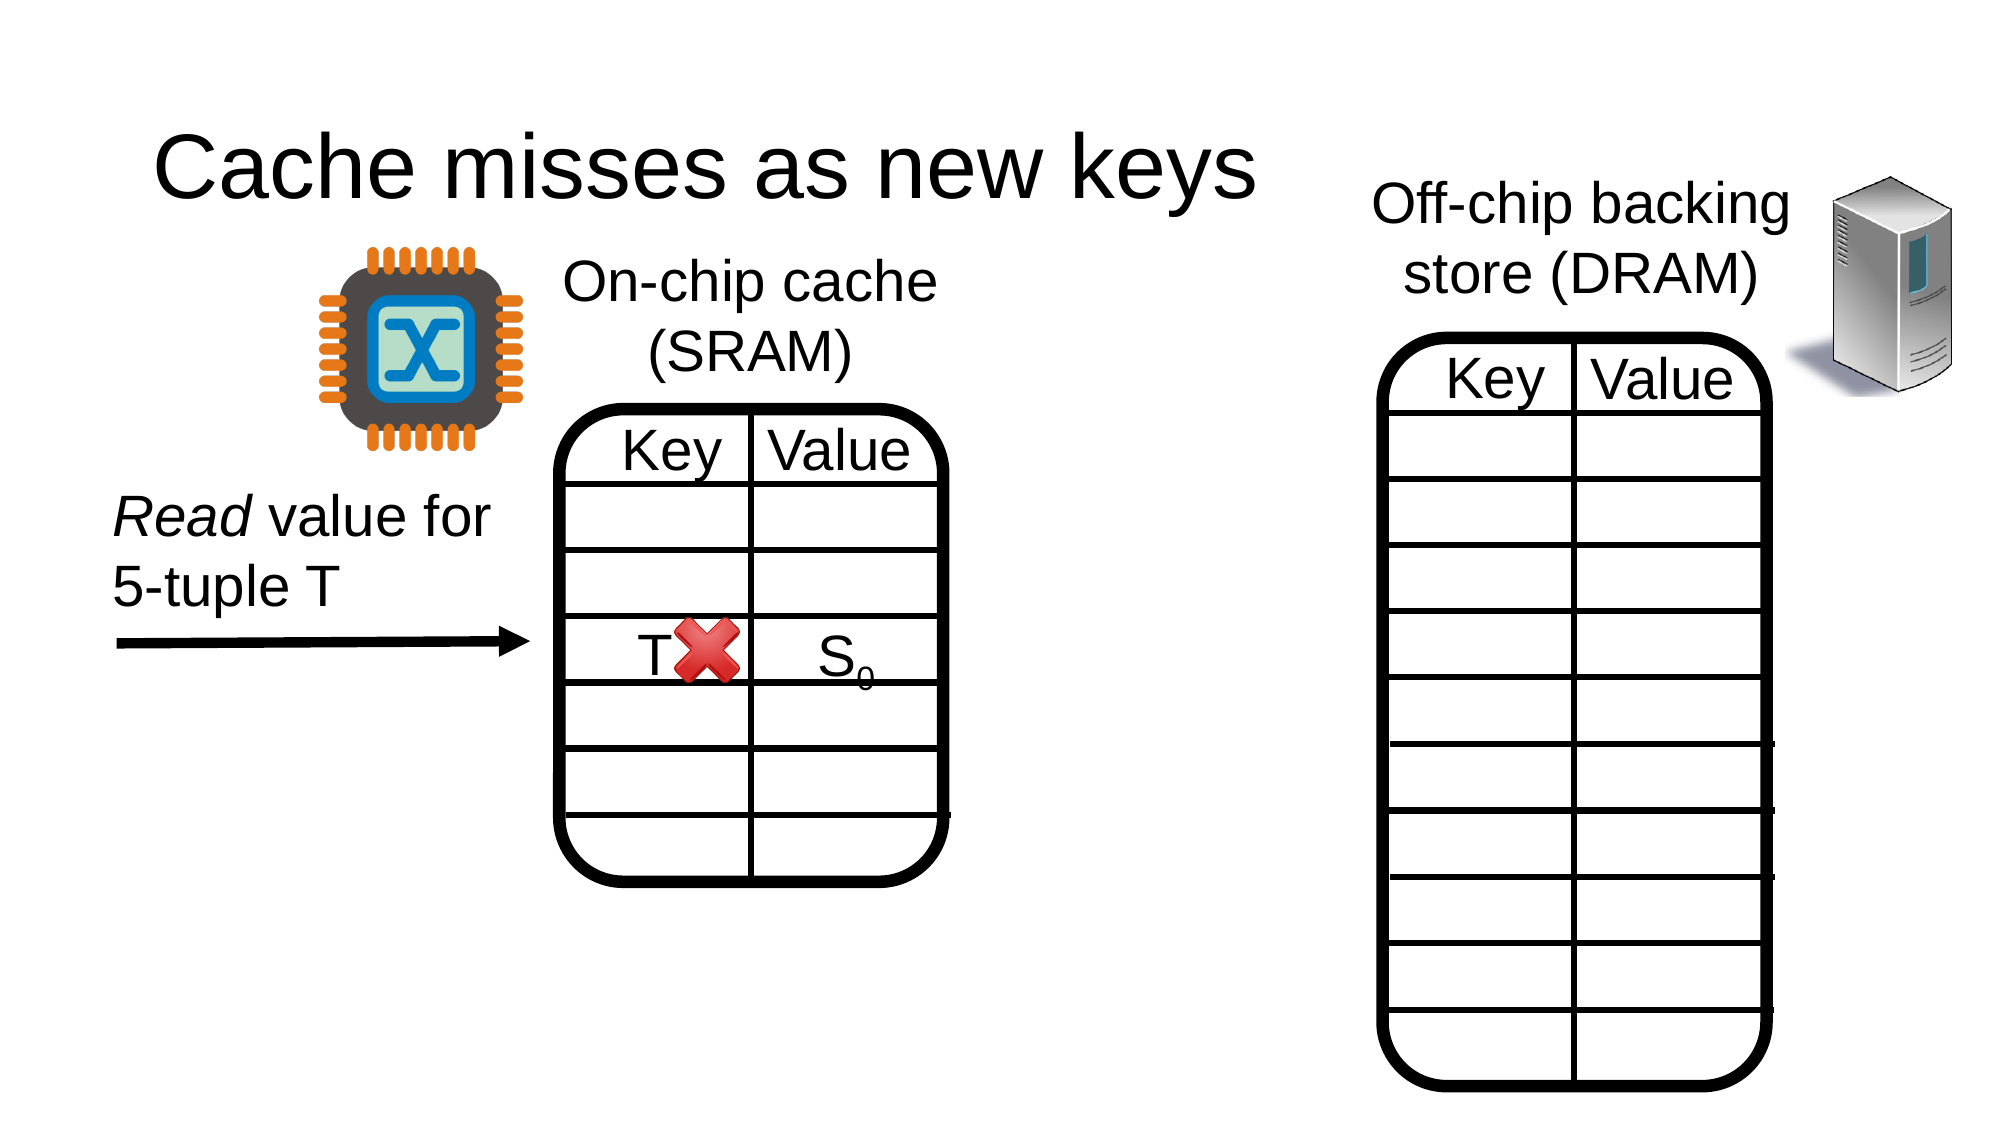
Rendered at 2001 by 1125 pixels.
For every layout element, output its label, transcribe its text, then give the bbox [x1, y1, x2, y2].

picture [1785, 176, 1952, 397]
text_box Off-chip backing store (DRAM) [1326, 158, 1838, 313]
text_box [558, 404, 952, 882]
text_box Read value for 5-tuple T [97, 471, 531, 626]
title Cache misses as new keys [137, 59, 1863, 278]
text_box On-chip cache (SRAM) [528, 235, 973, 391]
picture [319, 247, 523, 451]
picture [674, 617, 740, 683]
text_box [1381, 332, 1775, 1086]
